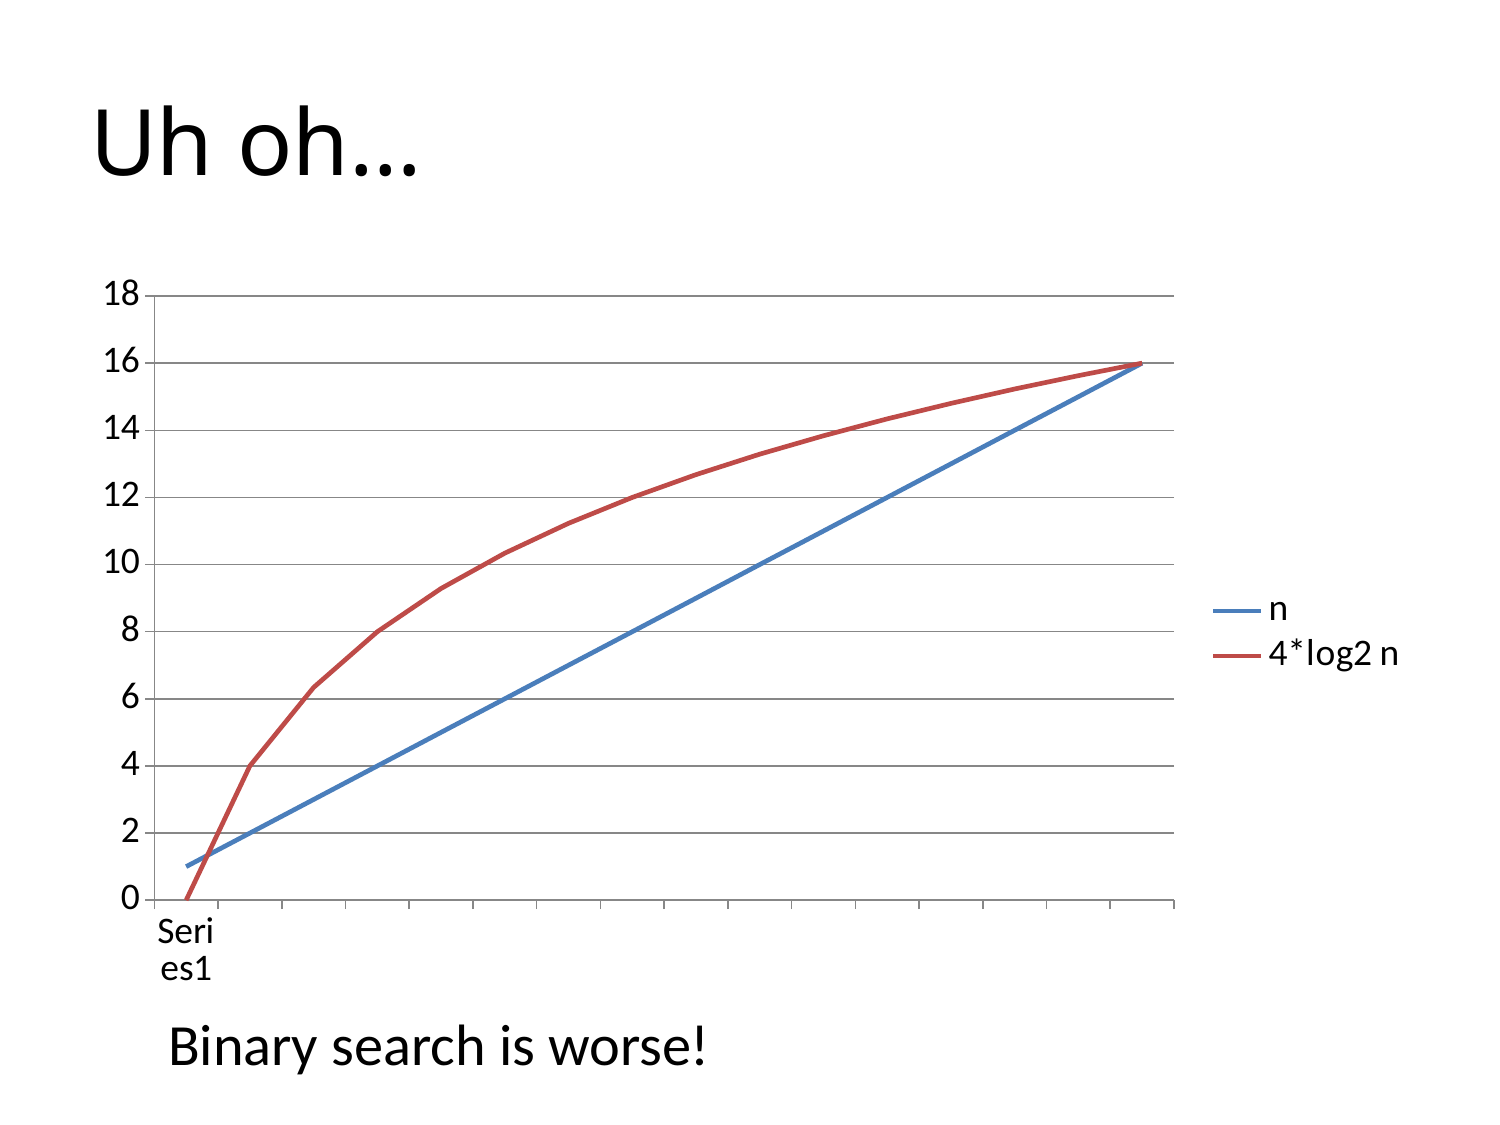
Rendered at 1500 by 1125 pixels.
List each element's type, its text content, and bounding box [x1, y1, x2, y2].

text_box Binary search is worse! [153, 1014, 726, 1085]
title Uh oh… [75, 45, 1425, 233]
chart [74, 262, 1426, 1006]
